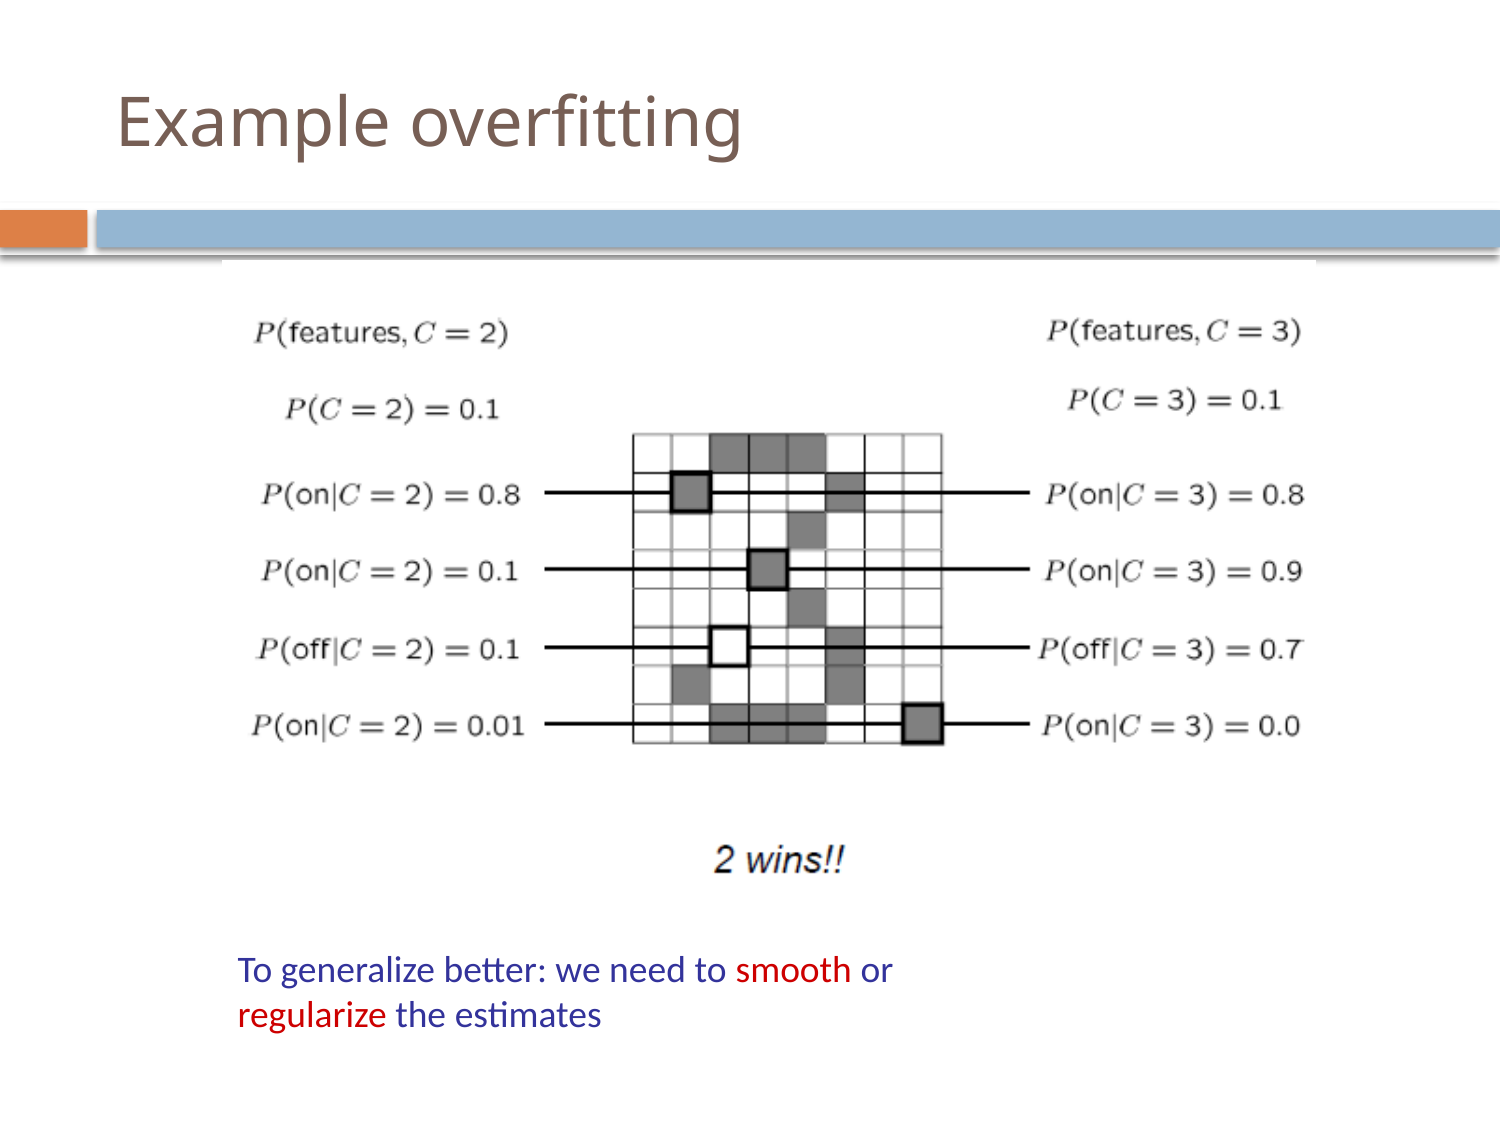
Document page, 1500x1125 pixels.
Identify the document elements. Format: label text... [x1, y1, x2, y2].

title Example overfitting [100, 37, 1438, 200]
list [222, 260, 1316, 906]
text_box To generalize better: we need to smooth or regularize the estimates [222, 937, 973, 1043]
